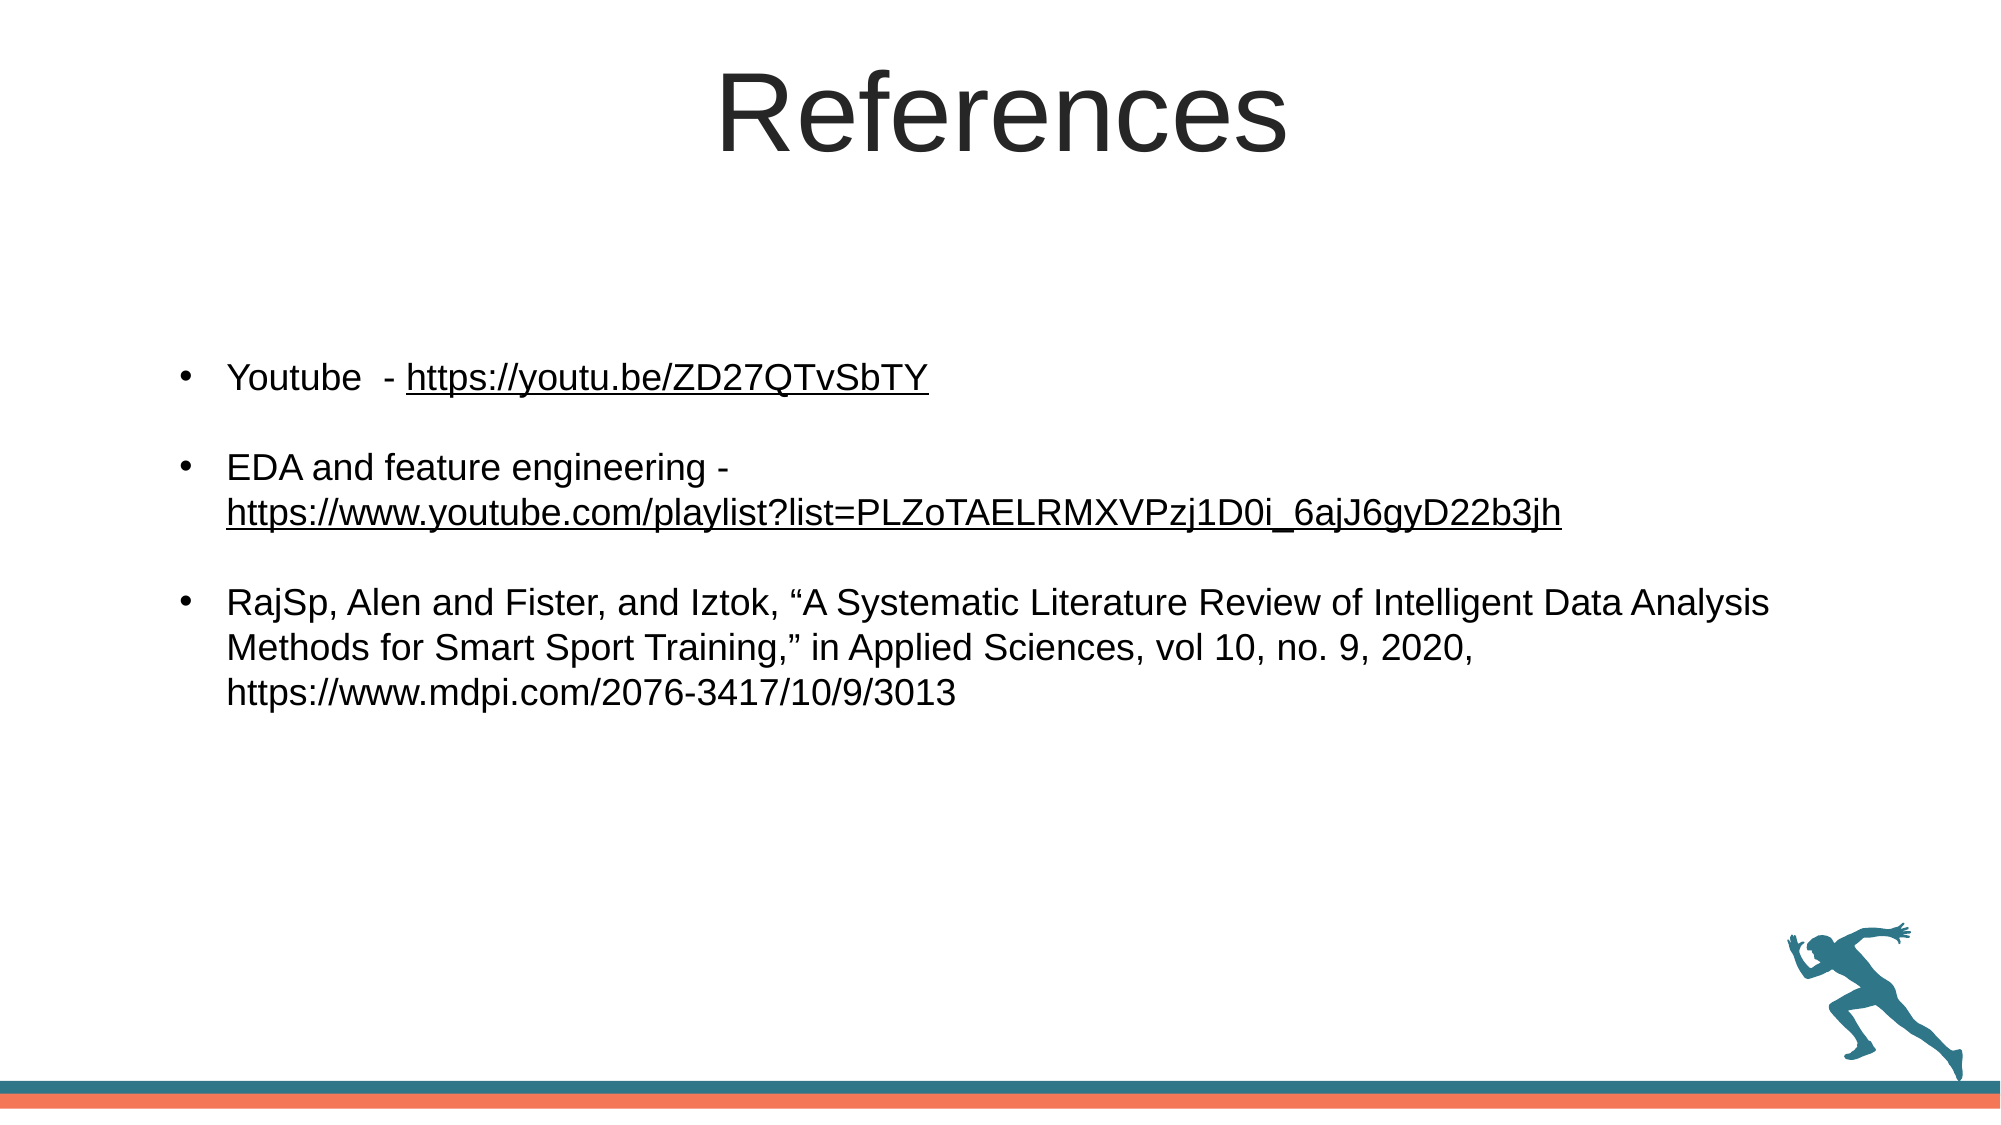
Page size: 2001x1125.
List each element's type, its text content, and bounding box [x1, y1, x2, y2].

list References [53, 55, 1952, 175]
text_box Youtube - https://youtu.be/ZD27QTvSbTY EDA and feature engineering - https://www.youtube.com/playlist?list=PLZoTAELRMXVPzj1D0i_6ajJ6gyD22b3jh RajSp, Alen and Fister, and Iztok, “A Systematic Literature Review of Intelligent Data Analysis Methods for Smart Sport Training,” in Applied Sciences, vol 10, no. 9, 2020, https://www.mdpi.com/2076-3417/10/9/3013 [164, 345, 1846, 811]
